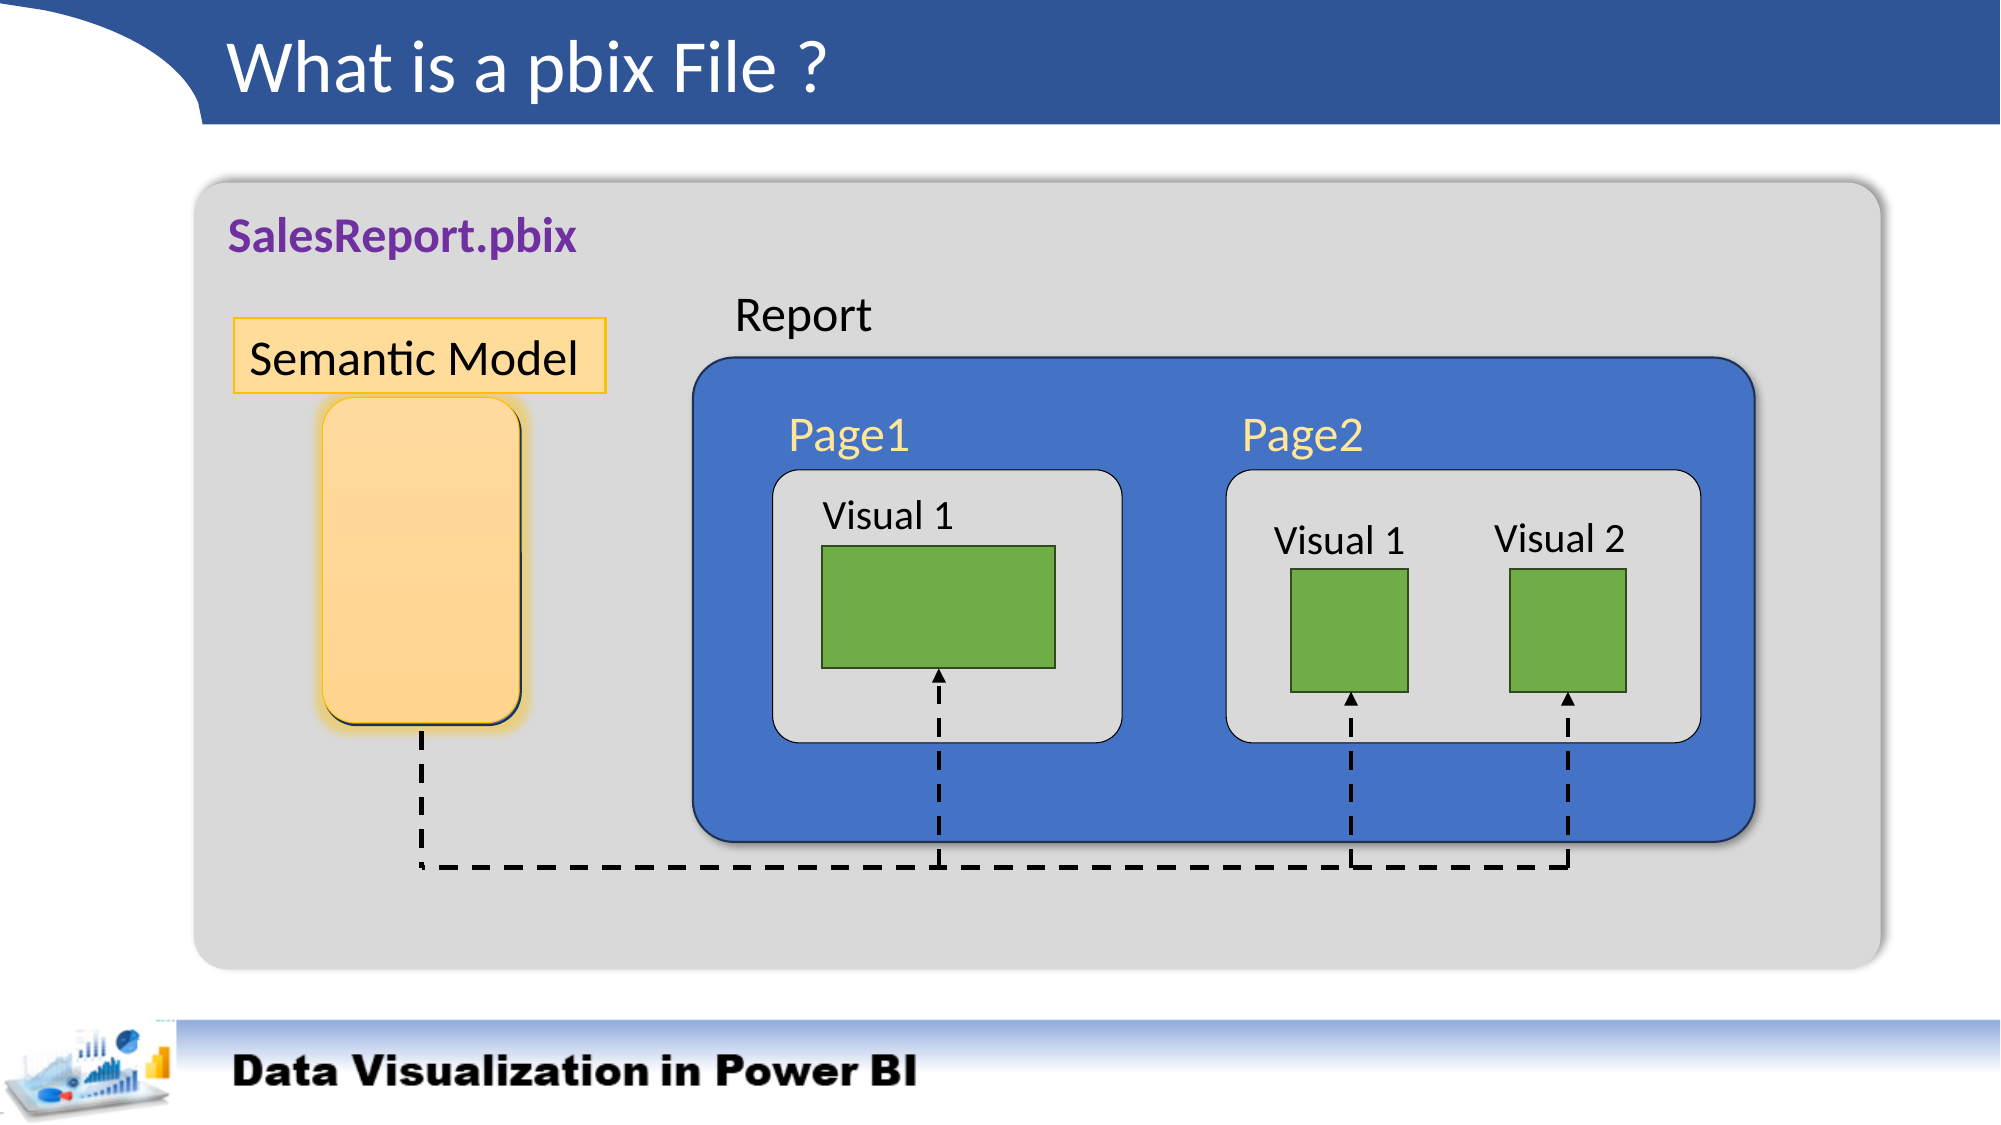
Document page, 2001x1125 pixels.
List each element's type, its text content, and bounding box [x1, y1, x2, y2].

text_box [192, 181, 1882, 971]
text_box What is a pbix File ? [0, 0, 2000, 126]
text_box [806, 480, 1056, 668]
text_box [1257, 505, 1422, 668]
picture [0, 0, 2001, 1125]
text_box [1478, 503, 1642, 692]
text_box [421, 668, 1568, 868]
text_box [692, 273, 1755, 842]
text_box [232, 318, 608, 723]
text_box SalesReport.pbix [212, 195, 593, 271]
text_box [772, 394, 1123, 668]
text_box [1226, 394, 1701, 743]
